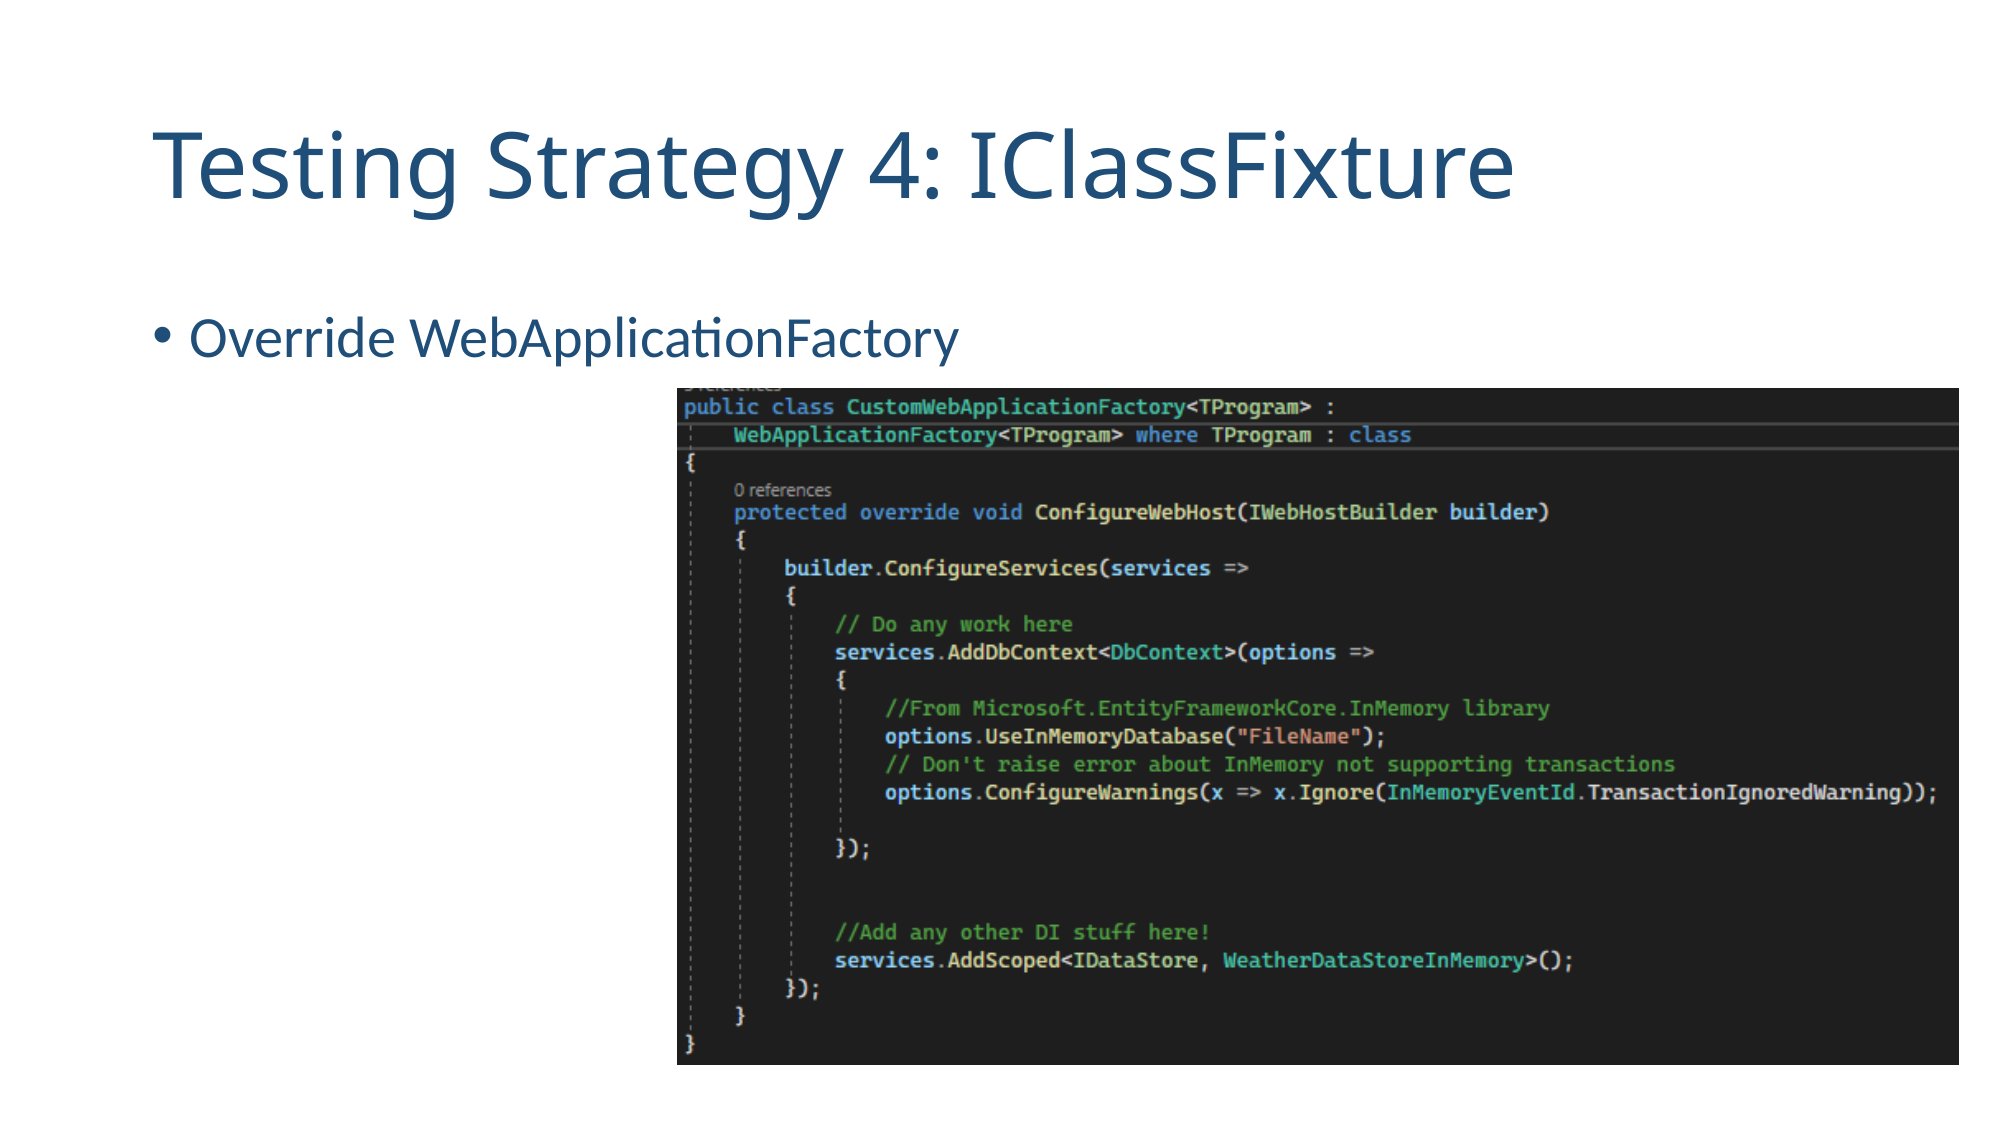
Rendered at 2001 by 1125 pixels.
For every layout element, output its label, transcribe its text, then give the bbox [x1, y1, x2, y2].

list Override WebApplicationFactory [137, 299, 1863, 1014]
title Testing Strategy 4: IClassFixture [137, 59, 1863, 278]
picture [676, 388, 1959, 1066]
